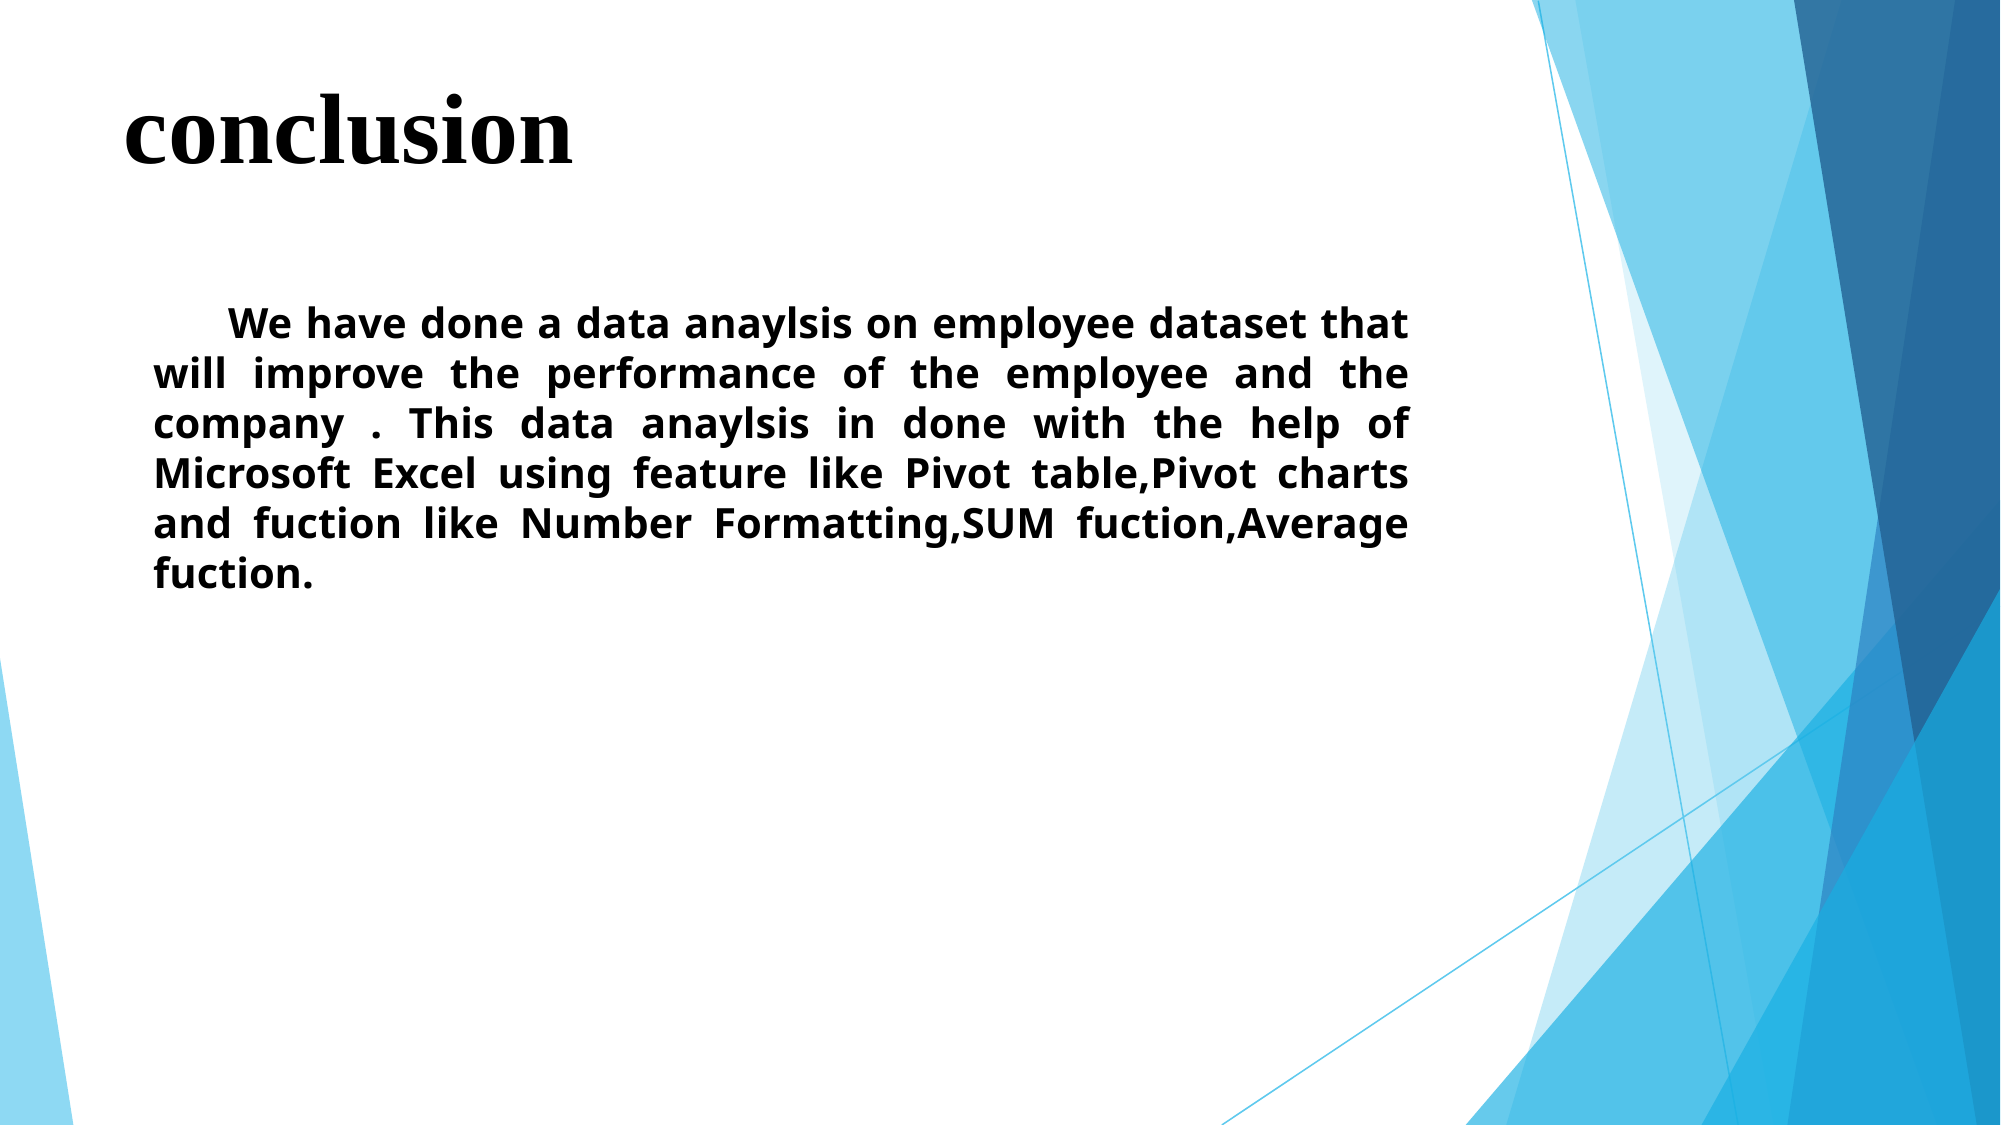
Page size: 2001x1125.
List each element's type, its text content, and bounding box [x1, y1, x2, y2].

title conclusion [123, 63, 1877, 188]
text_box We have done a data anaylsis on employee dataset that will improve the performance of the employee and the company . This data anaylsis in done with the help of Microsoft Excel using feature like Pivot table,Pivot charts and fuction like Number Formatting,SUM fuction,Average fuction. [138, 289, 1425, 736]
